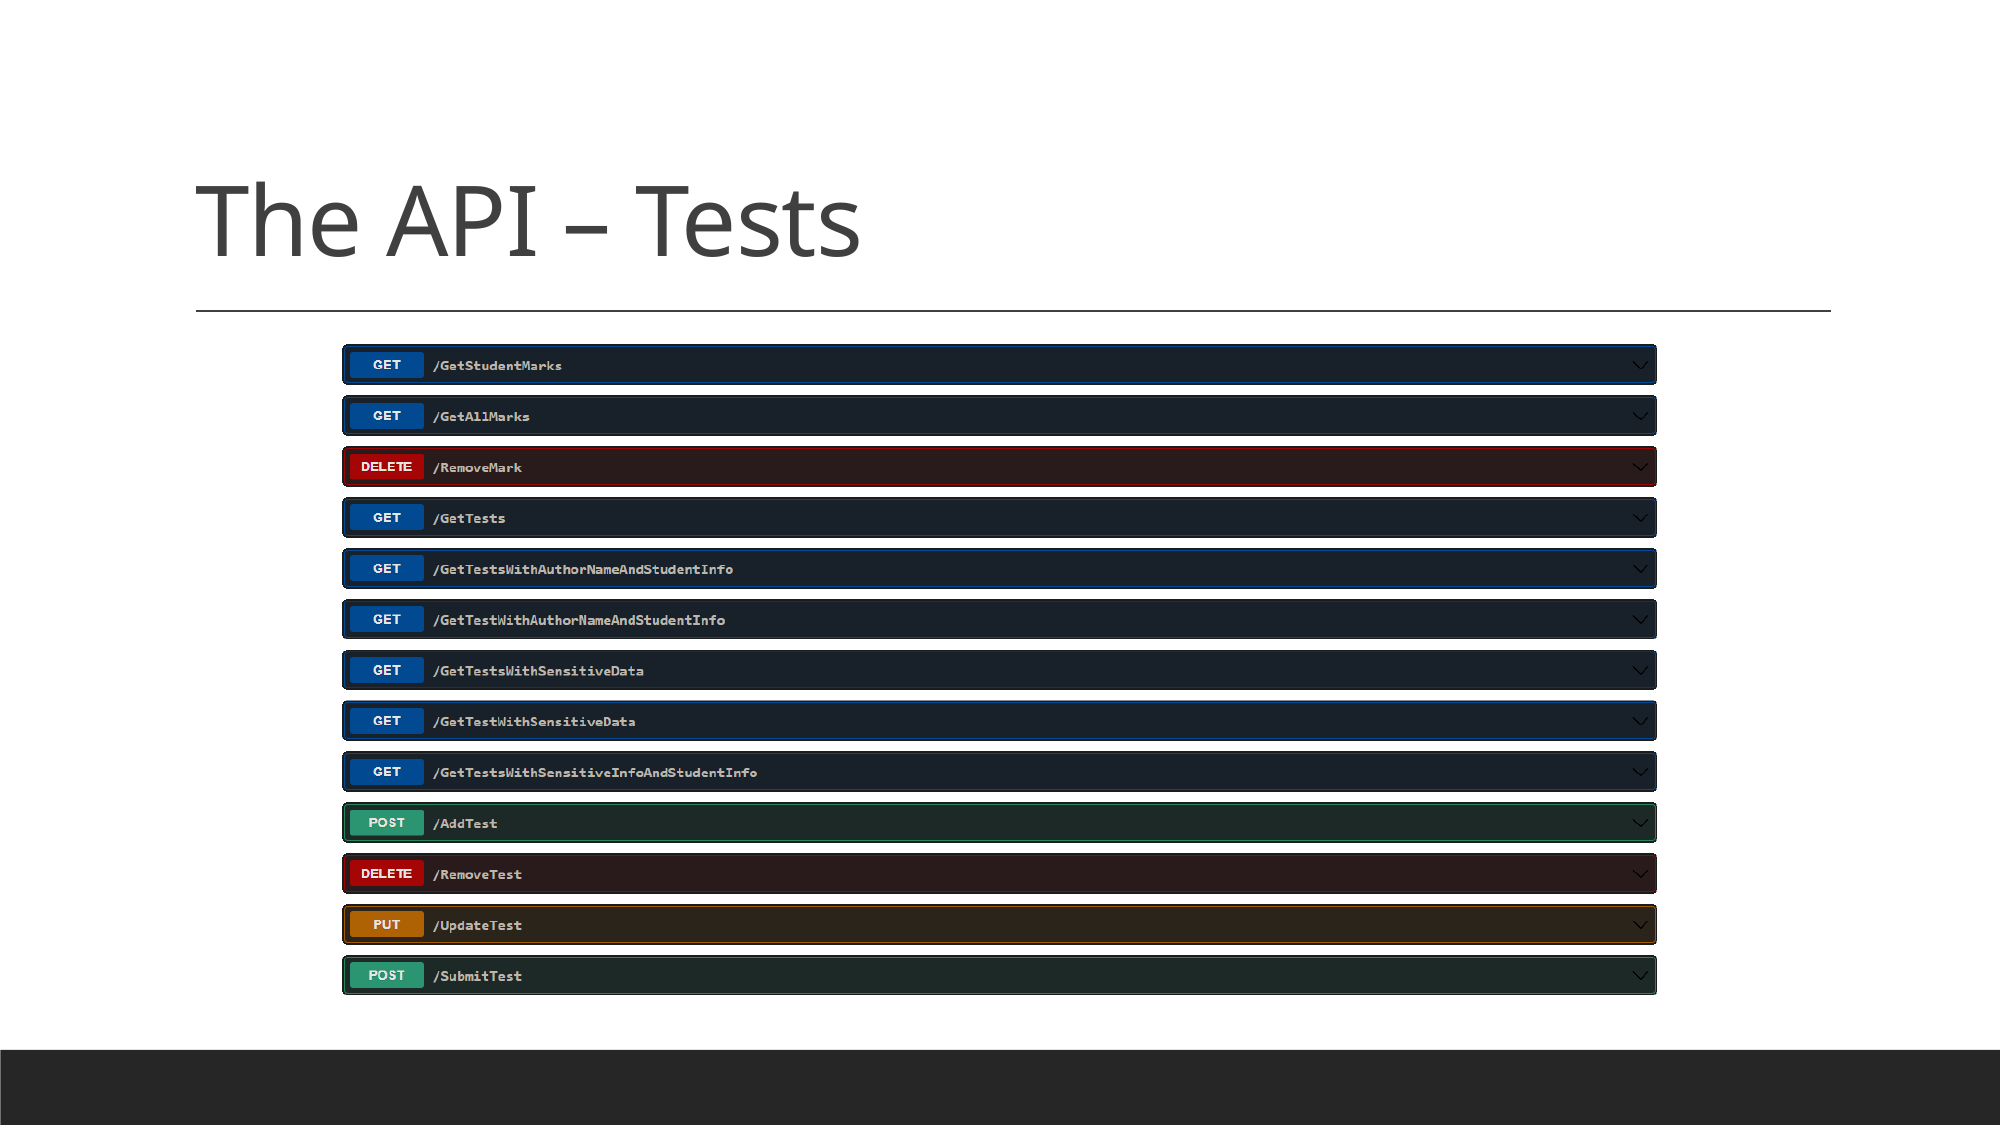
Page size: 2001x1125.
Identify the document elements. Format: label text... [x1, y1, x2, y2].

title The API – Tests [180, 47, 1830, 285]
picture [341, 344, 1658, 996]
